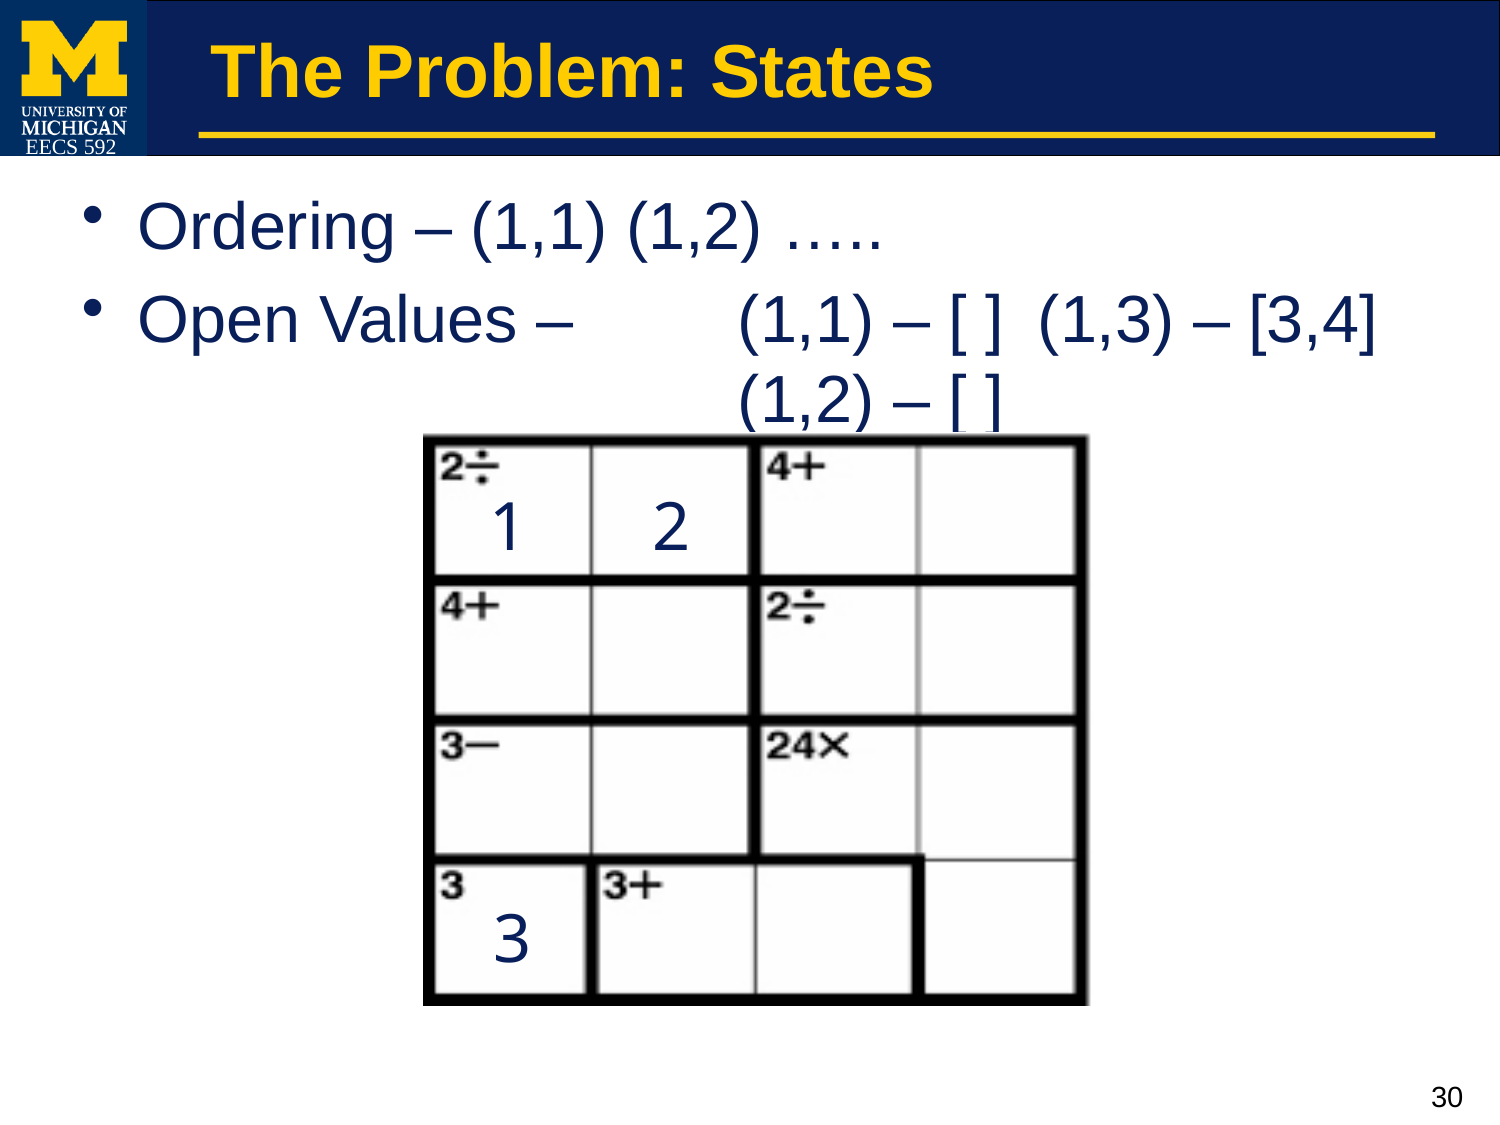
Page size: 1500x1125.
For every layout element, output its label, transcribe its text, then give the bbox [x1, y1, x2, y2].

picture [0, 0, 147, 156]
title The Problem: States [195, 0, 1431, 135]
picture [423, 431, 1094, 1006]
list Ordering – (1,1) (1,2) ….. Open Values – (1,1) – [ ] (1,3) – [3,4] (1,2) – [ ] [66, 174, 1434, 1067]
